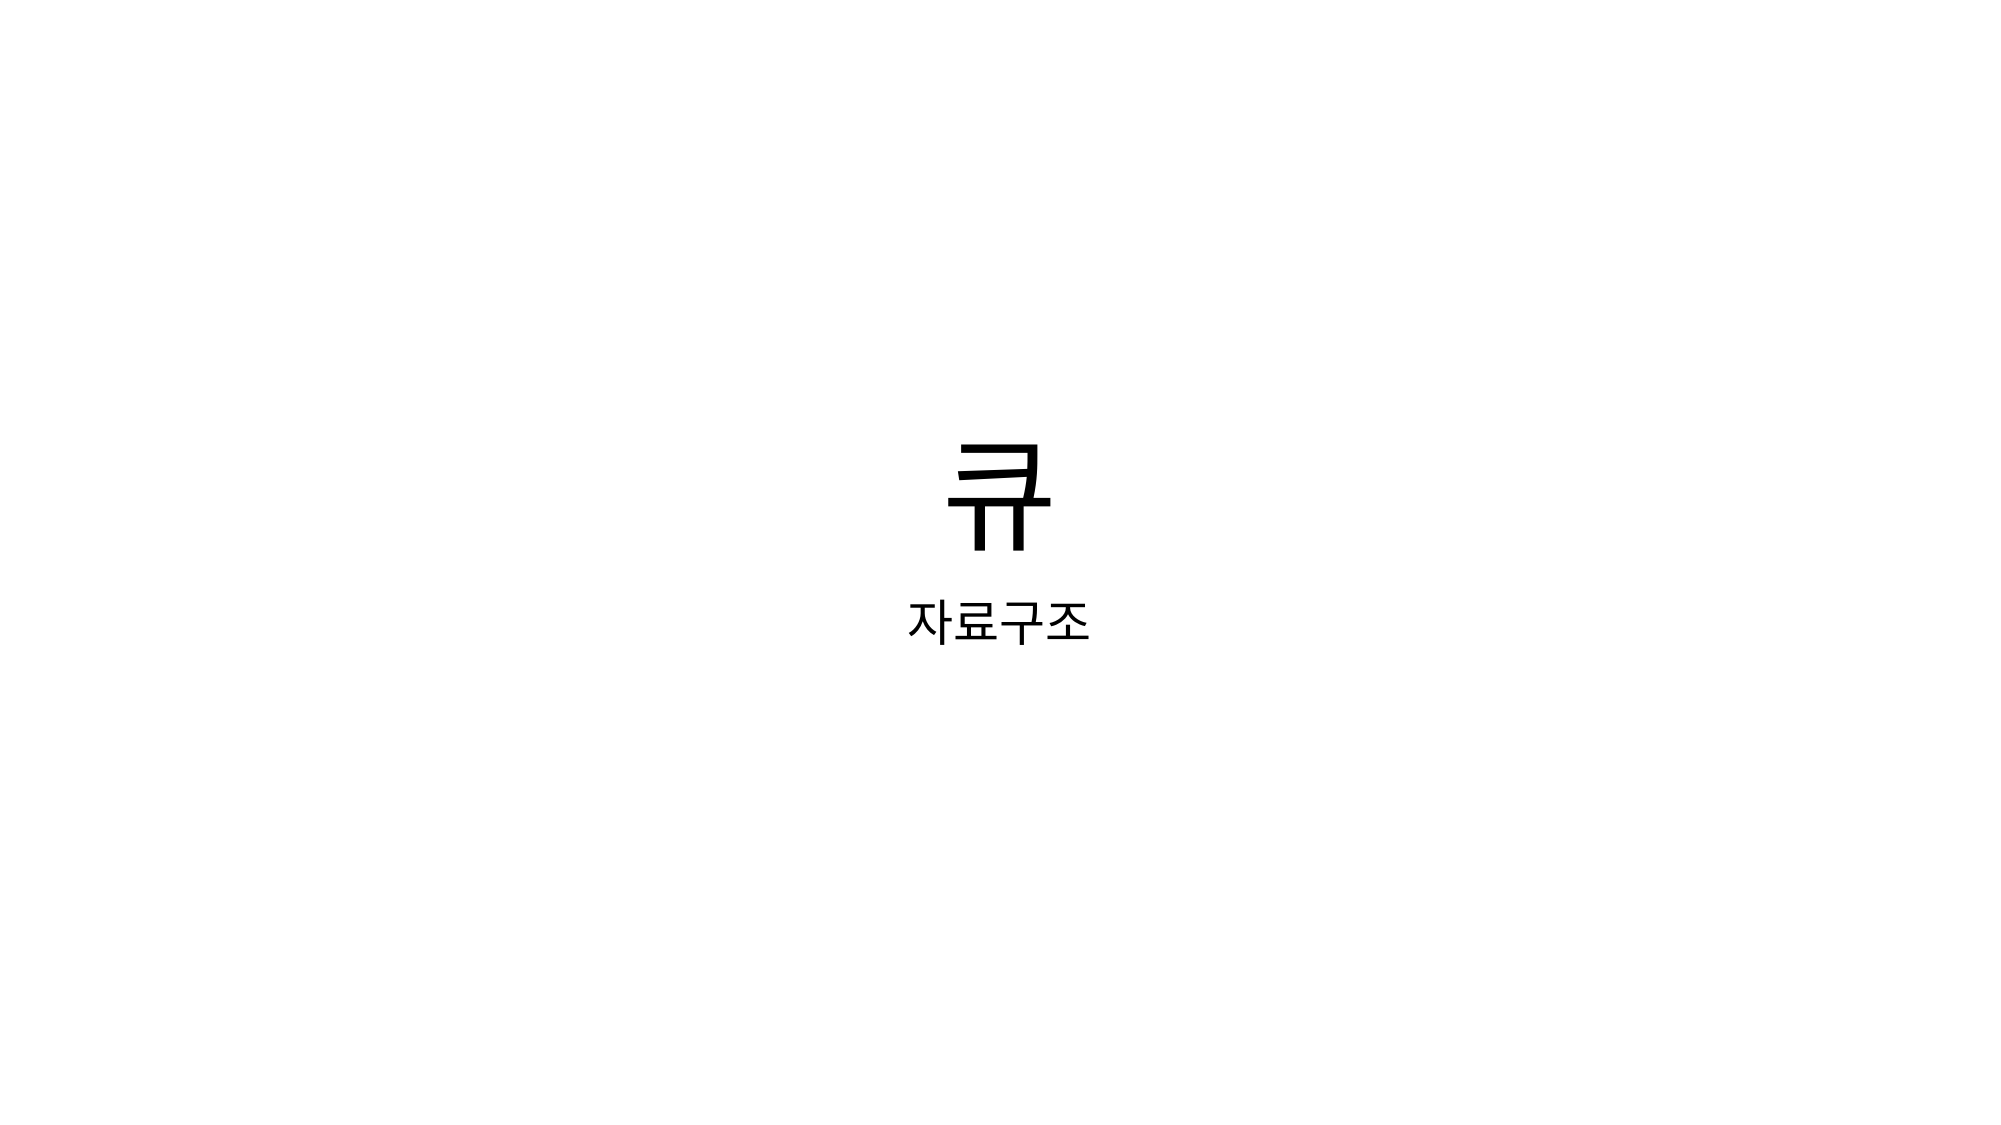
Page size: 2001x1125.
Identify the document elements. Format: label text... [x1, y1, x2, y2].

subtitle 자료구조 [249, 590, 1750, 863]
title 큐 [249, 184, 1750, 576]
